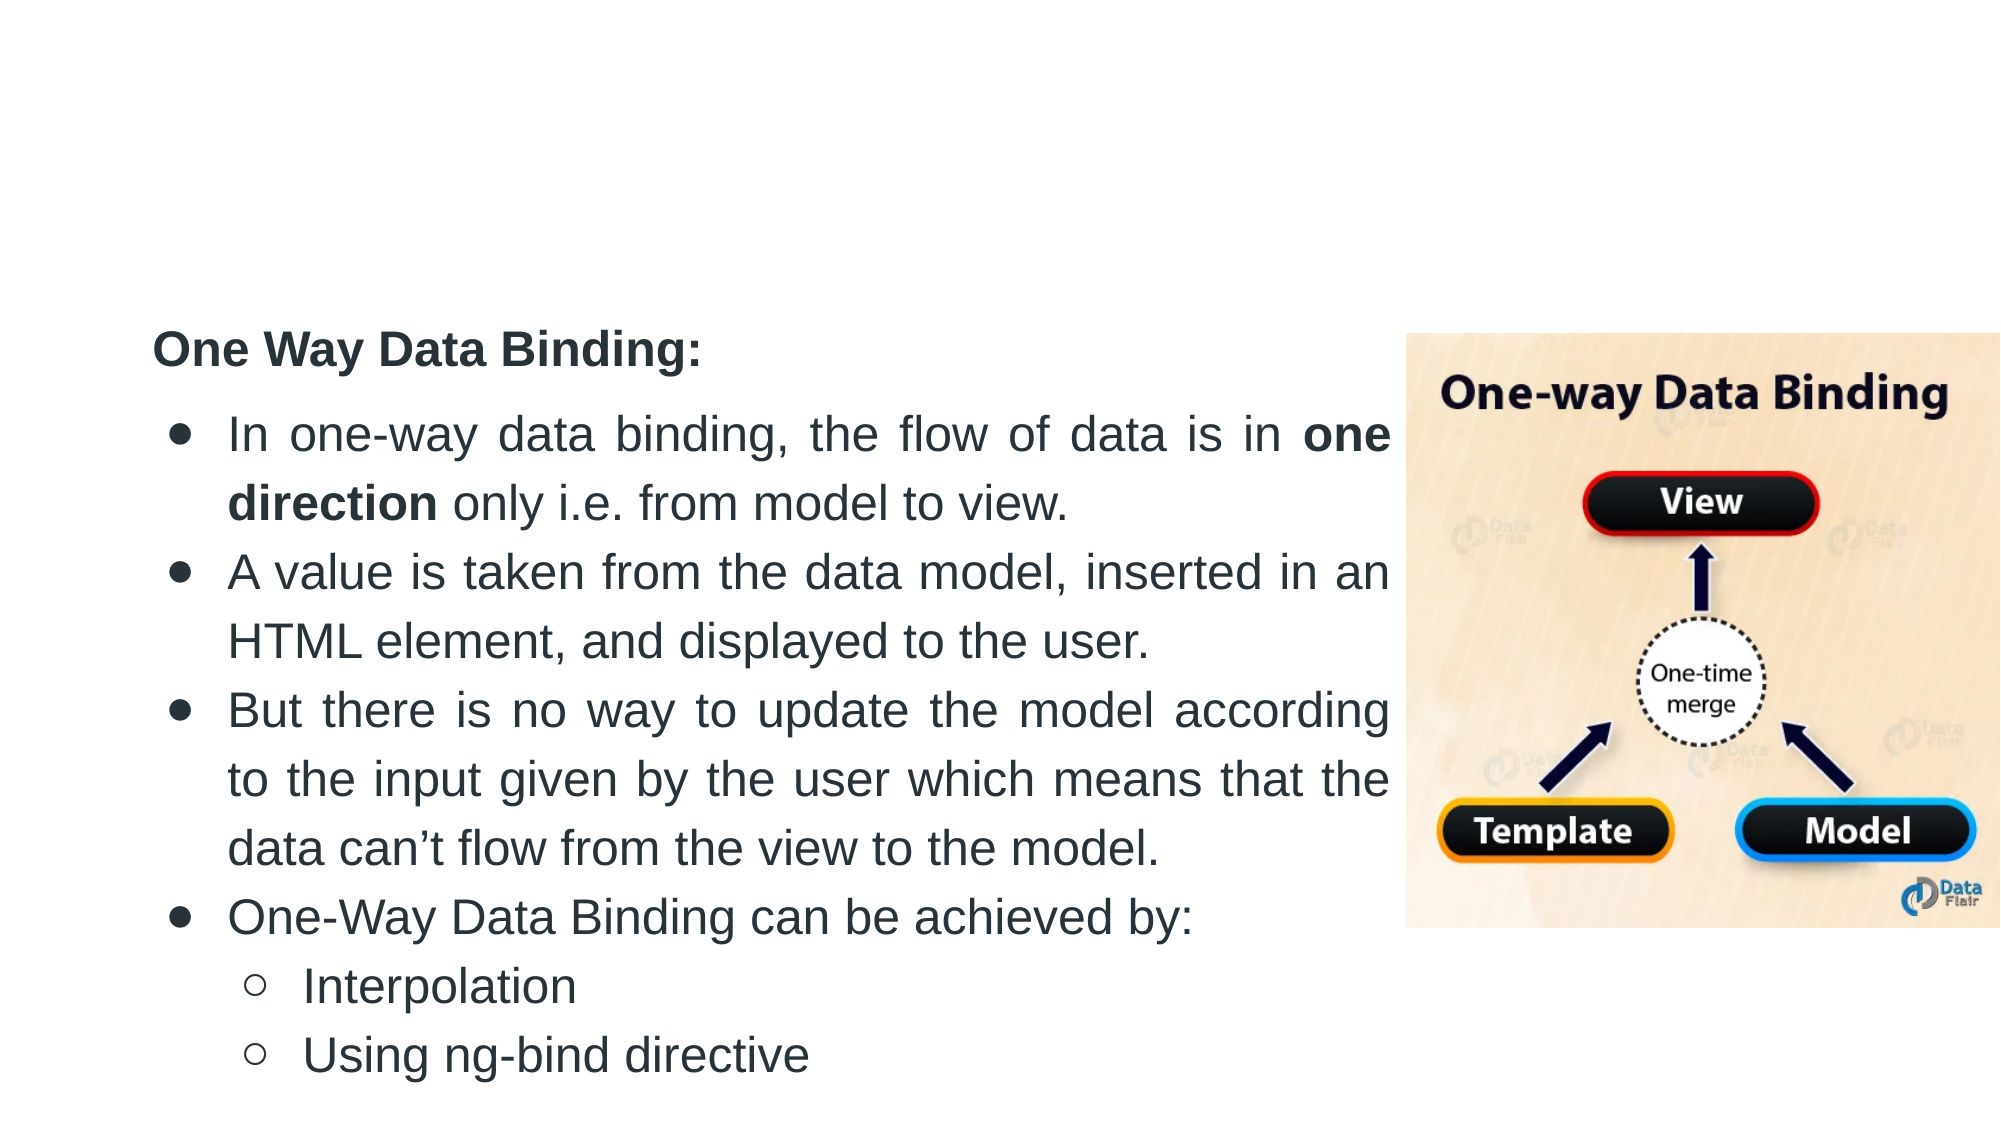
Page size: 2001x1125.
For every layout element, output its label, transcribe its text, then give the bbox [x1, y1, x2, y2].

picture [1406, 333, 2000, 928]
list One Way Data Binding: In one-way data binding, the flow of data is in one direction only i.e. from model to view. A value is taken from the data model, inserted in an HTML element, and displayed to the user. But there is no way to update the model according to the input given by the user which means that the data can’t flow from the view to the model. One-Way Data Binding can be achieved by: Interpolation Using ng-bind directive [137, 299, 1407, 1099]
